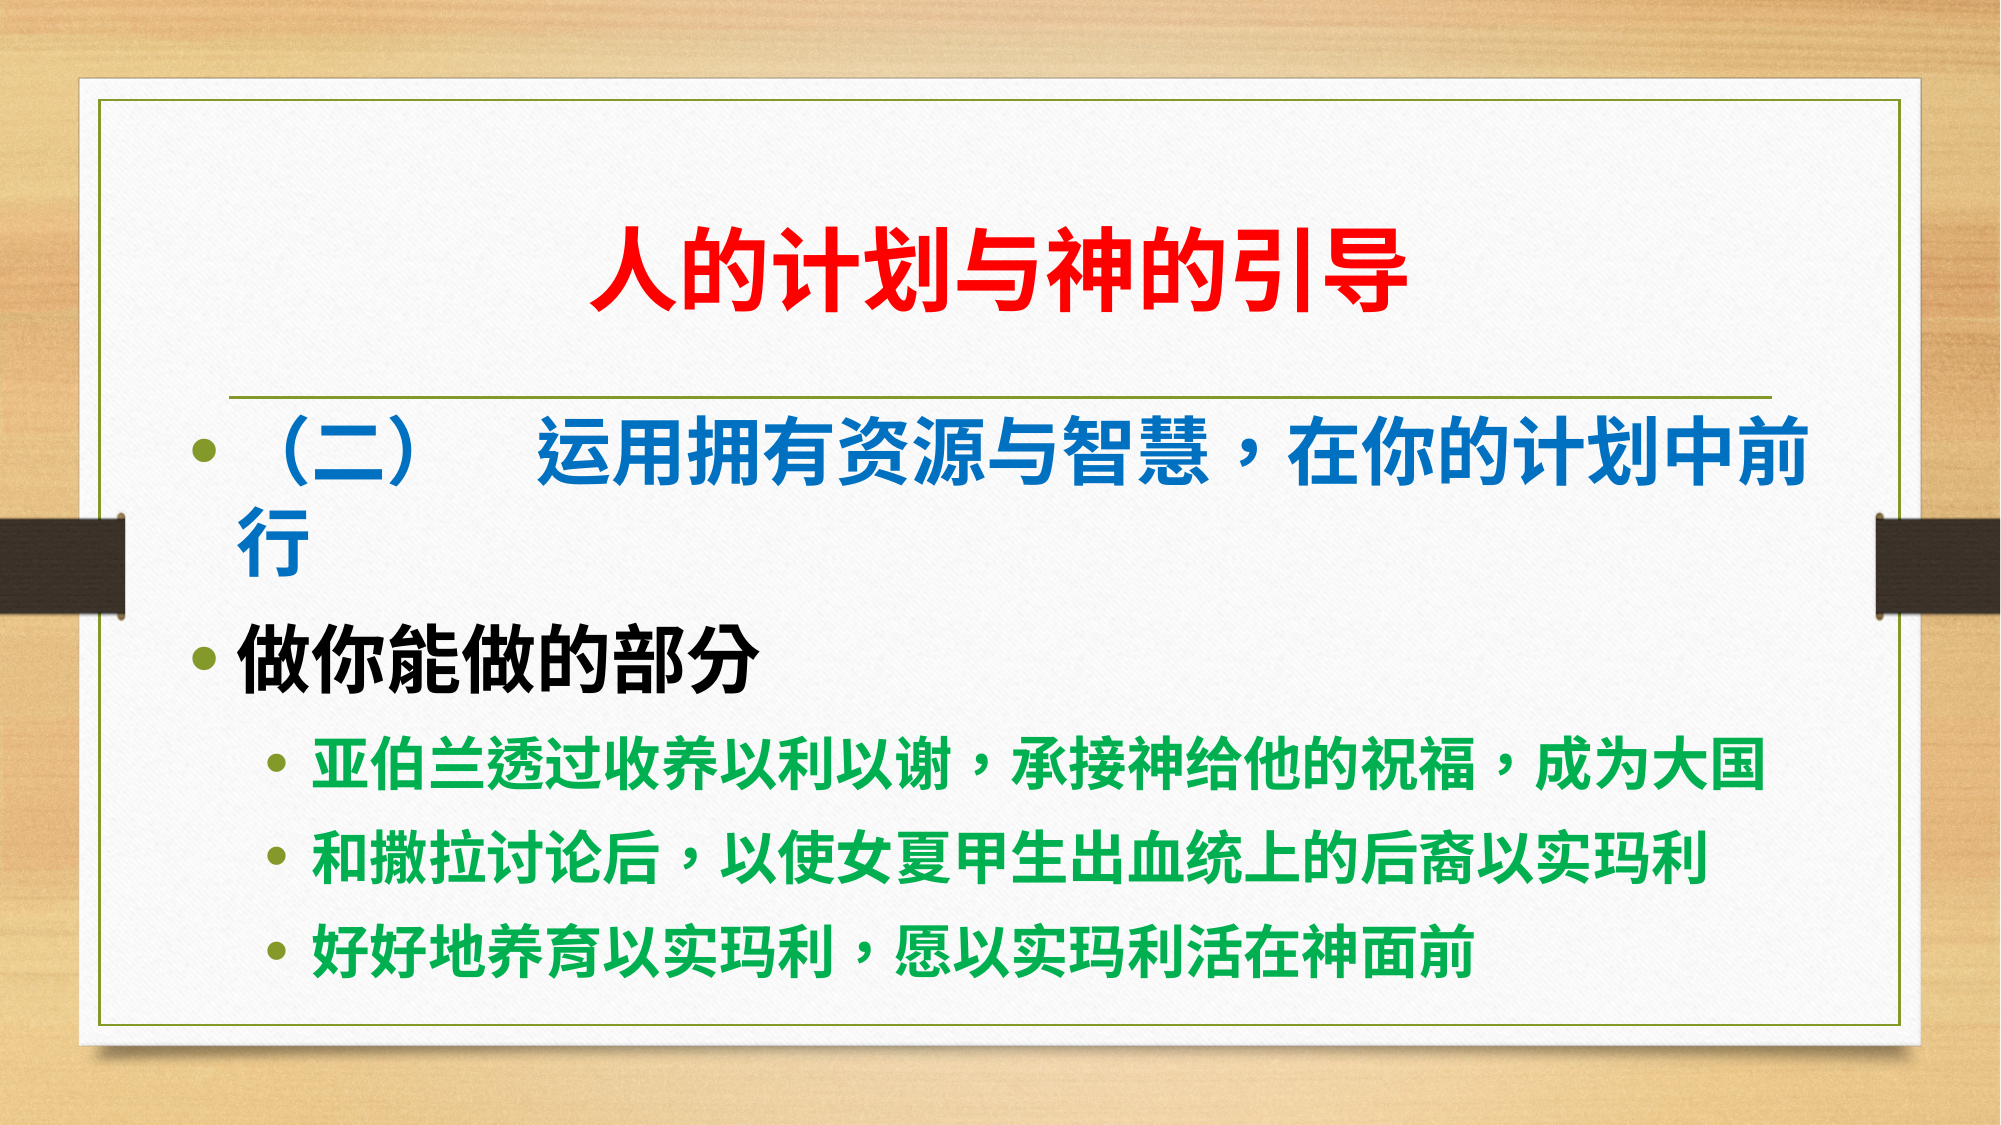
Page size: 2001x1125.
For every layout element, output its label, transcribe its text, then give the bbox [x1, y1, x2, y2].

list （二） 运用拥有资源与智慧，在你的计划中前行 做你能做的部分 亚伯兰透过收养以利以谢，承接神给他的祝福，成为大国 和撒拉讨论后，以使女夏甲生出血统上的后裔以实玛利 好好地养育以实玛利，愿以实玛利活在神面前 [174, 397, 1882, 1010]
title 人的计划与神的引导 [212, 161, 1788, 375]
picture [0, 0, 2001, 1125]
